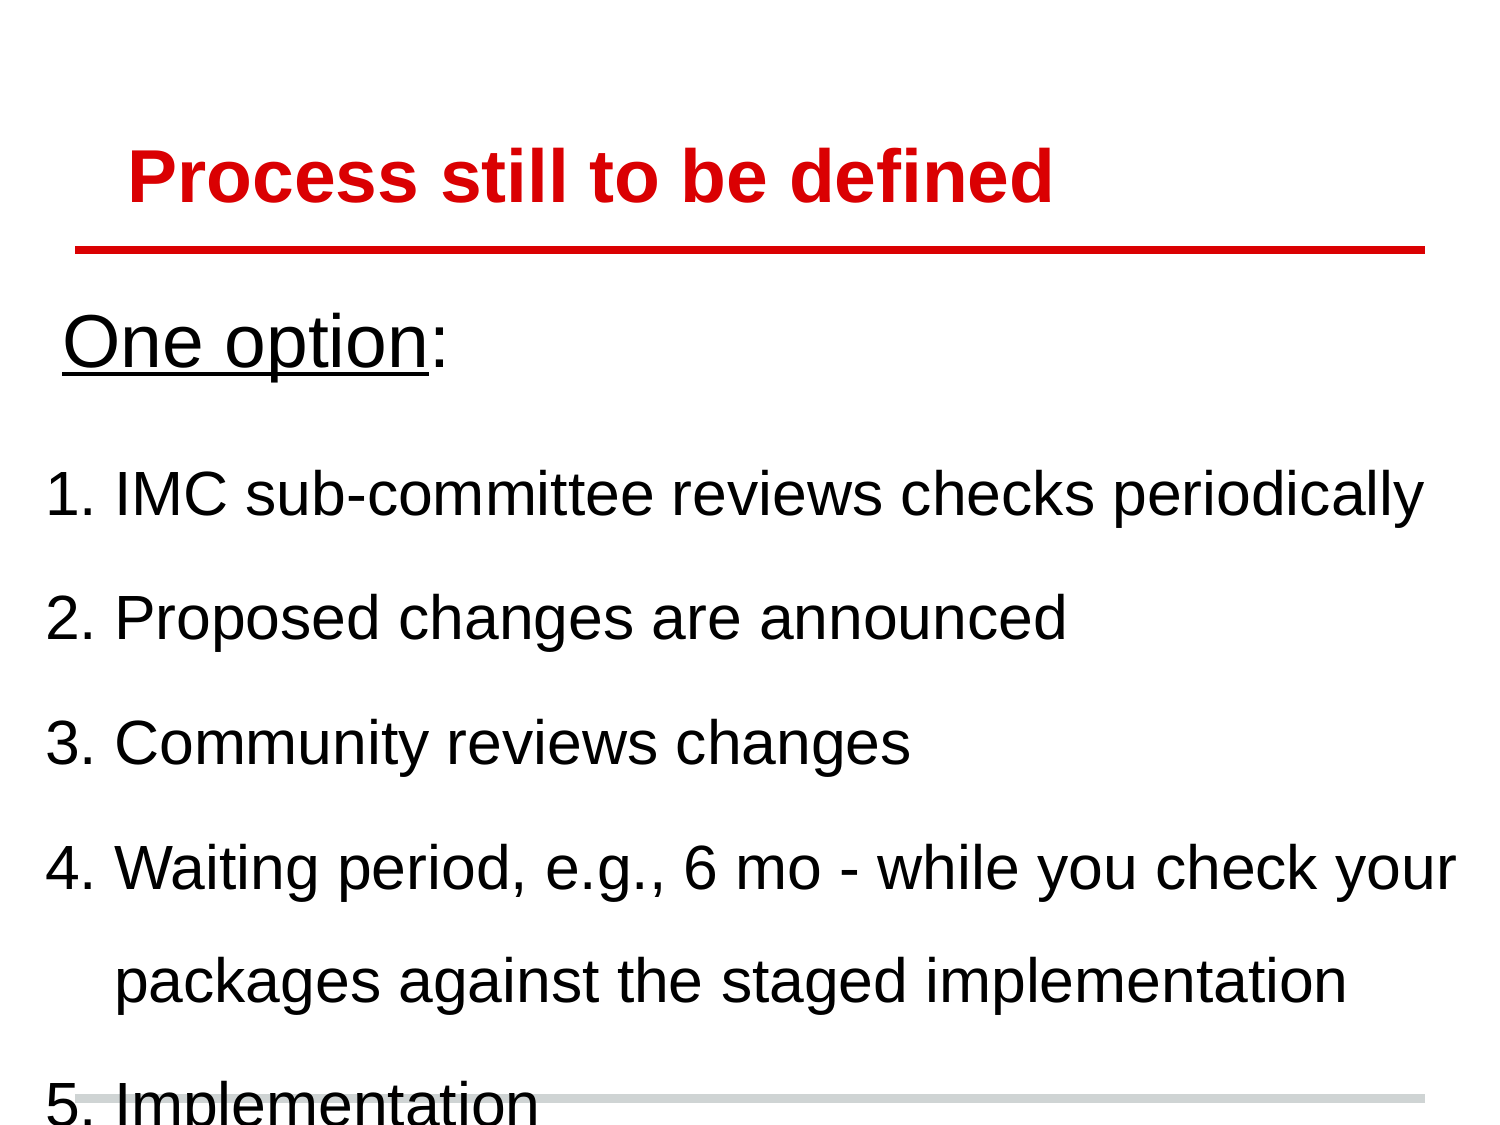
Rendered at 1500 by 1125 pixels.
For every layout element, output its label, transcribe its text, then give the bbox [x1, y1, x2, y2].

text_box One option: [47, 277, 619, 398]
list IMC sub-committee reviews checks periodically Proposed changes are announced Community reviews changes Waiting period, e.g., 6 mo - while you check your packages against the staged implementation Implementation [24, 399, 1500, 1125]
title Process still to be defined [75, 14, 1425, 233]
